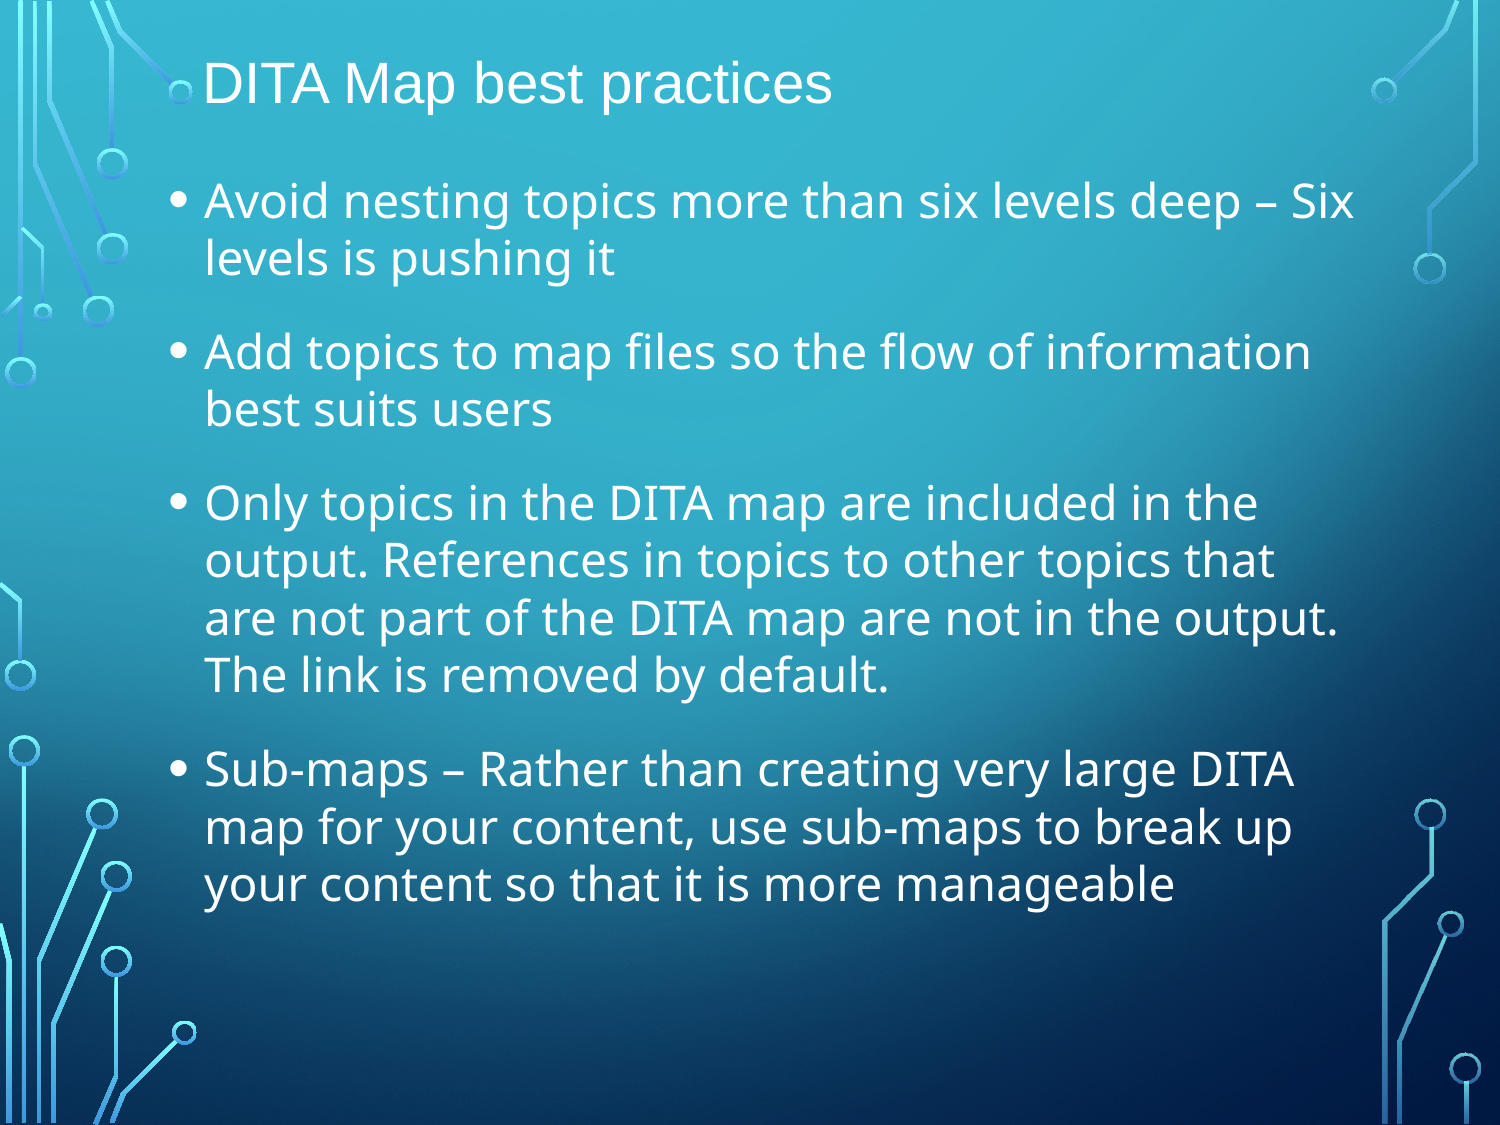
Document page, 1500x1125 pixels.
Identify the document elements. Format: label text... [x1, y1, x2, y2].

list Avoid nesting topics more than six levels deep – Six levels is pushing it Add topics to map files so the flow of information best suits users Only topics in the DITA map are included in the output. References in topics to other topics that are not part of the DITA map are not in the output. The link is removed by default. Sub-maps – Rather than creating very large DITA map for your content, use sub-maps to break up your content so that it is more manageable [153, 162, 1375, 924]
title DITA Map best practices [187, 37, 1407, 132]
